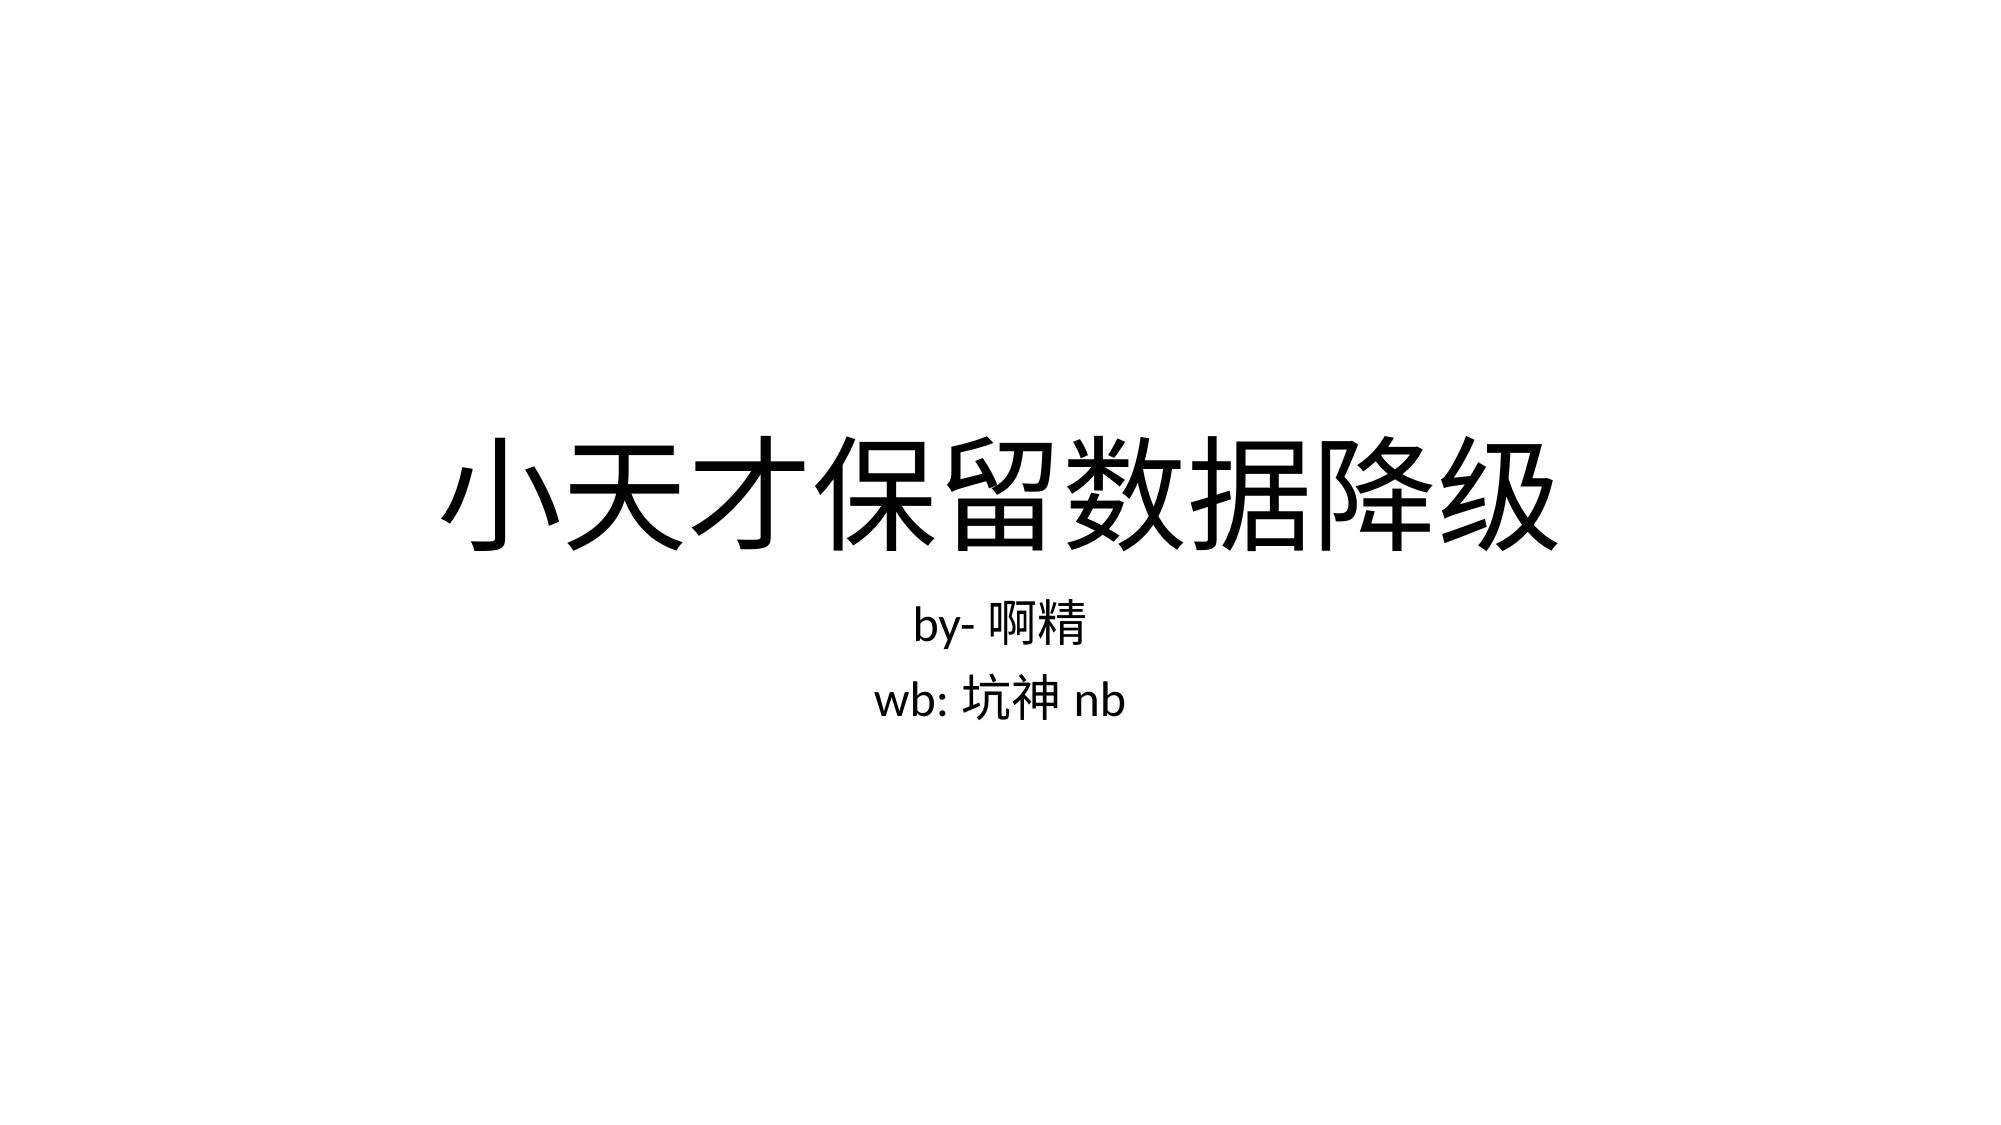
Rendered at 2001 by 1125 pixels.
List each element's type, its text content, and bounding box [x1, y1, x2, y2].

title 小天才保留数据降级 [249, 184, 1750, 576]
subtitle by-啊精 wb:坑神nb [249, 590, 1750, 863]
